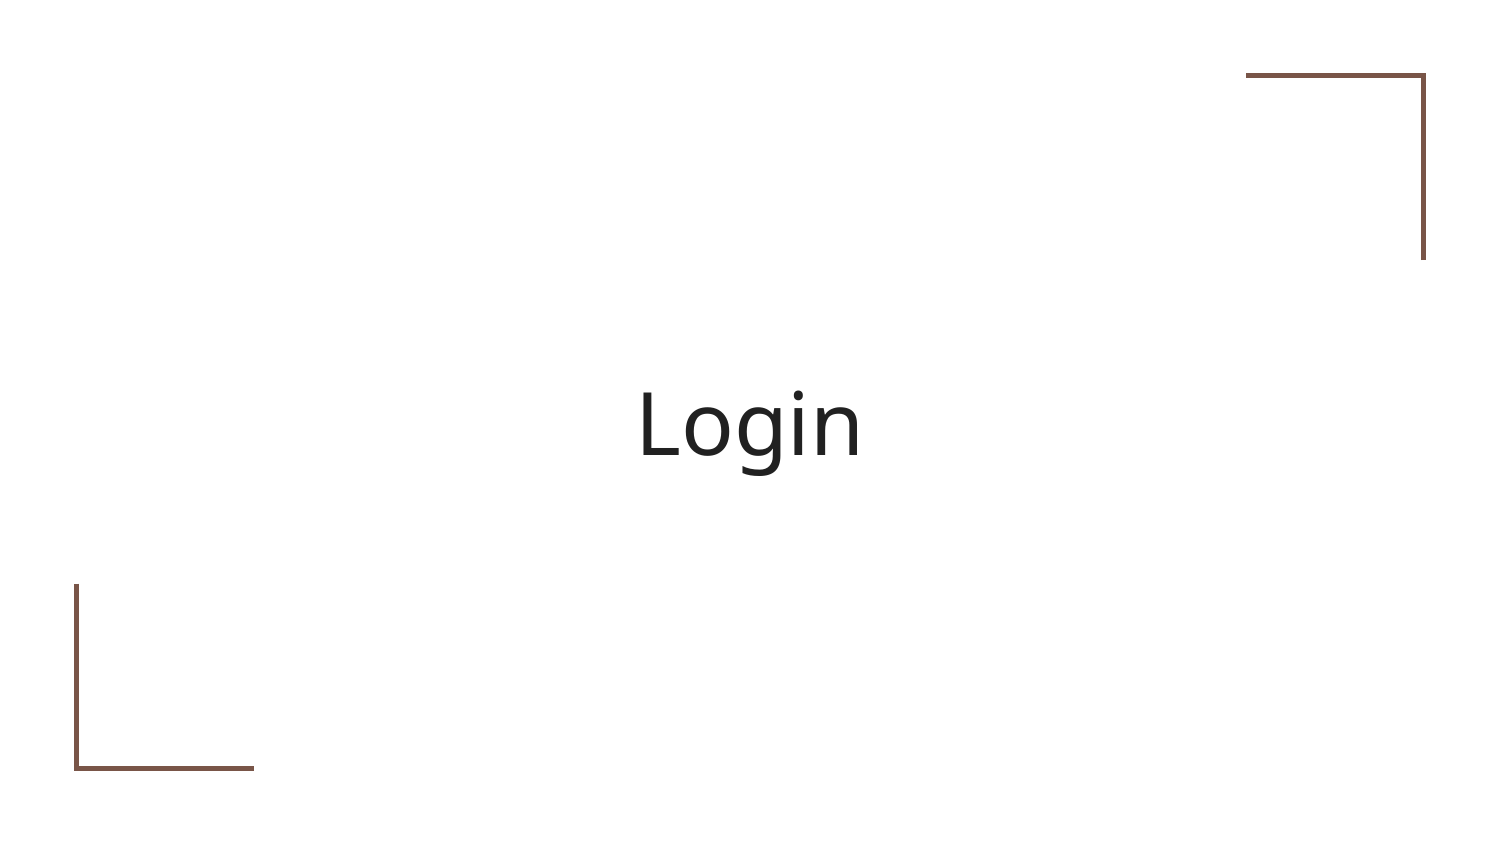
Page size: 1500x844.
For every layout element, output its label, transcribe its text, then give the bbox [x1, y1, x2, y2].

title Login [126, 296, 1374, 548]
